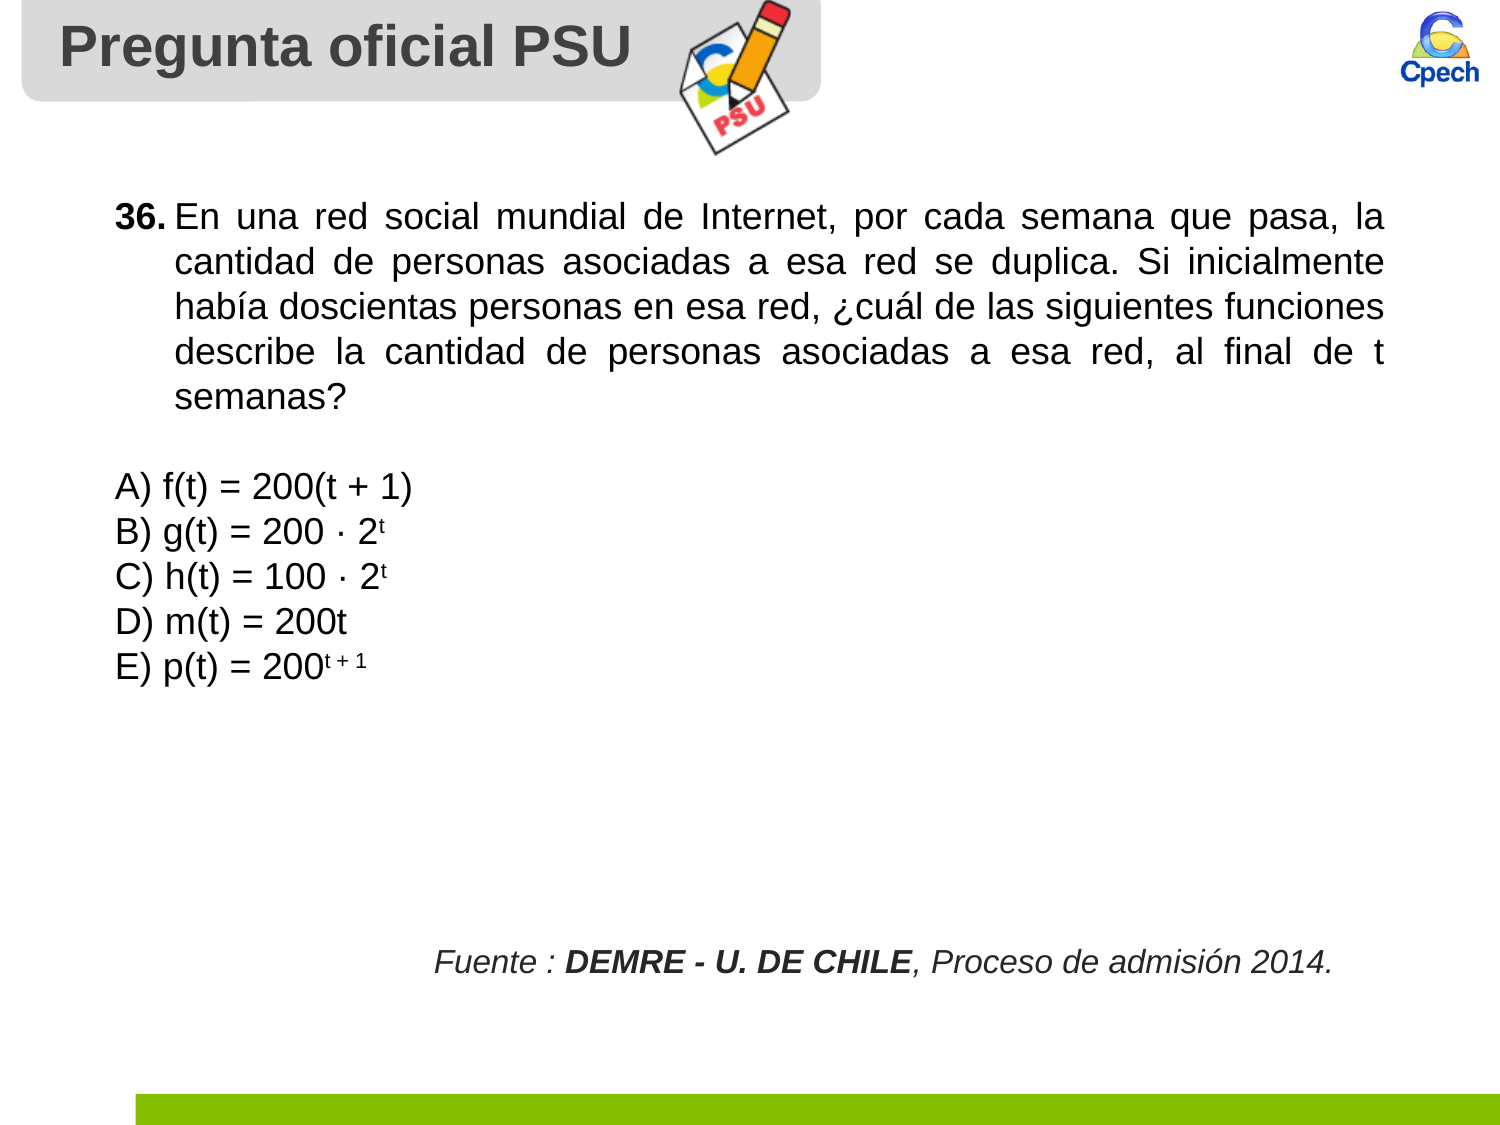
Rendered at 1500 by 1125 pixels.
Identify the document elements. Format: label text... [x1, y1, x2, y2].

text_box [814, 0, 822, 102]
picture [666, 0, 813, 156]
picture [1396, 7, 1483, 94]
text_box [21, 0, 664, 102]
text_box Fuente : DEMRE - U. DE CHILE, Proceso de admisión 2014. [419, 933, 1500, 988]
text_box 36. En una red social mundial de Internet, por cada semana que pasa, la cantidad de personas asociadas a esa red se duplica. Si inicialmente había doscientas personas en esa red, ¿cuál de las siguientes funciones describe la cantidad de personas asociadas a esa red, al final de t semanas? A) f(t) = 200(t + 1) B) g(t) = 200 · 2t C) h(t) = 100 · 2t D) m(t) = 200t E) p(t) = 200t + 1 [100, 184, 1400, 695]
